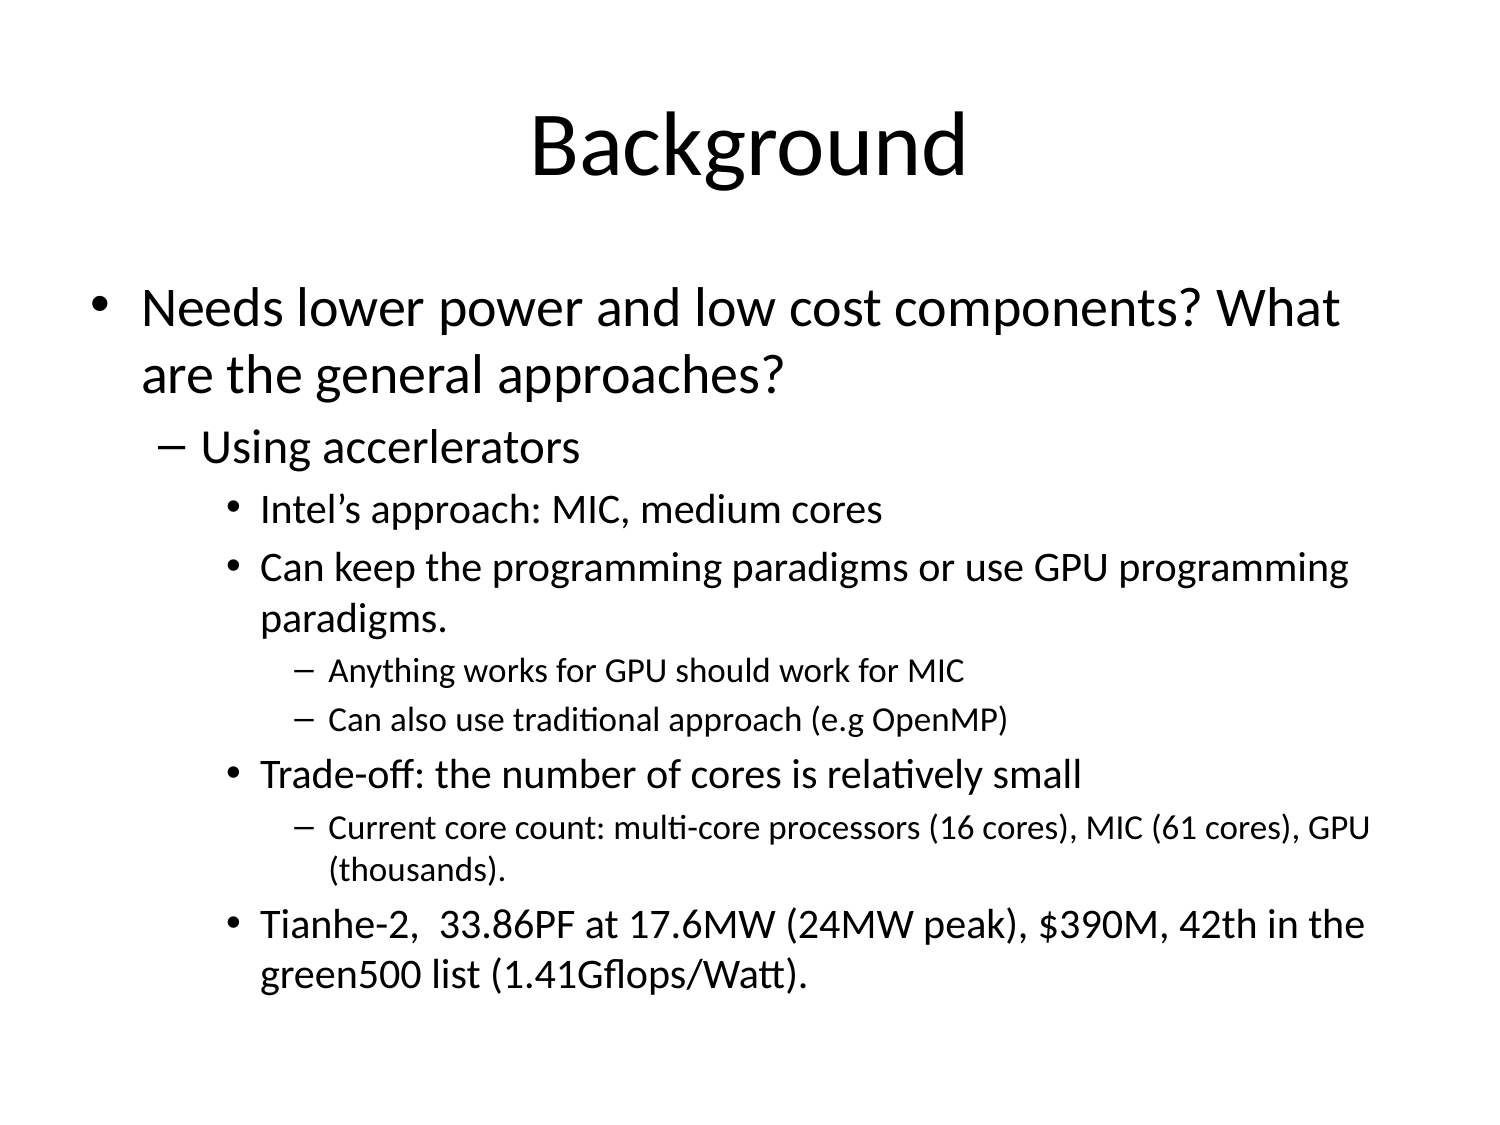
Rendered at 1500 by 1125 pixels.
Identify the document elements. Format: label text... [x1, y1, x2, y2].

list Needs lower power and low cost components? What are the general approaches? Using accerlerators Intel’s approach: MIC, medium cores Can keep the programming paradigms or use GPU programming paradigms. Anything works for GPU should work for MIC Can also use traditional approach (e.g OpenMP) Trade-off: the number of cores is relatively small Current core count: multi-core processors (16 cores), MIC (61 cores), GPU (thousands). Tianhe-2, 33.86PF at 17.6MW (24MW peak), $390M, 42th in the green500 list (1.41Gflops/Watt). [75, 262, 1425, 1013]
title Background [75, 45, 1425, 233]
